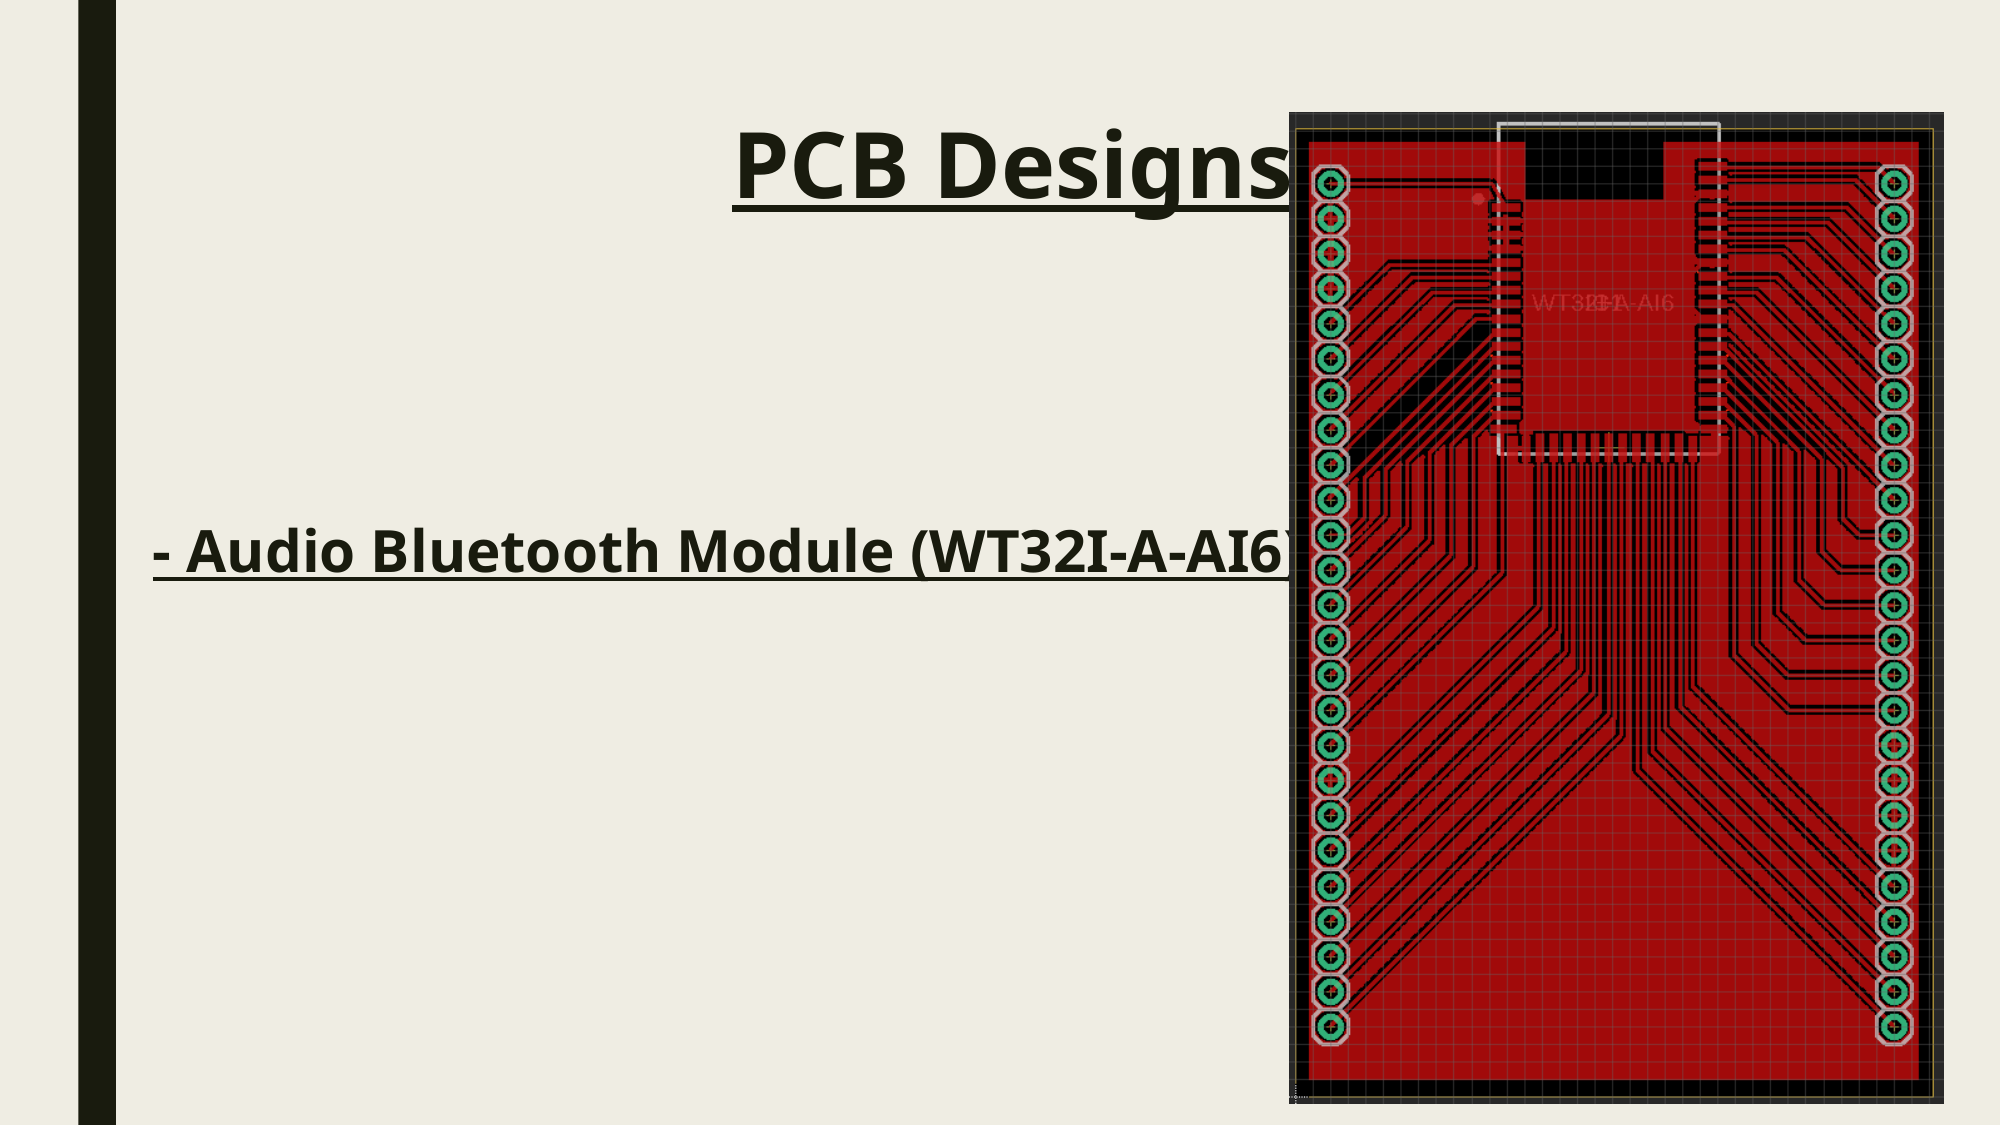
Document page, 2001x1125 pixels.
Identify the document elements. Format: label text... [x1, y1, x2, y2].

picture [1289, 112, 1944, 1104]
title PCB Designs [225, 112, 1289, 357]
list - Audio Bluetooth Module (WT32I-A-AI6):- [138, 512, 1289, 609]
